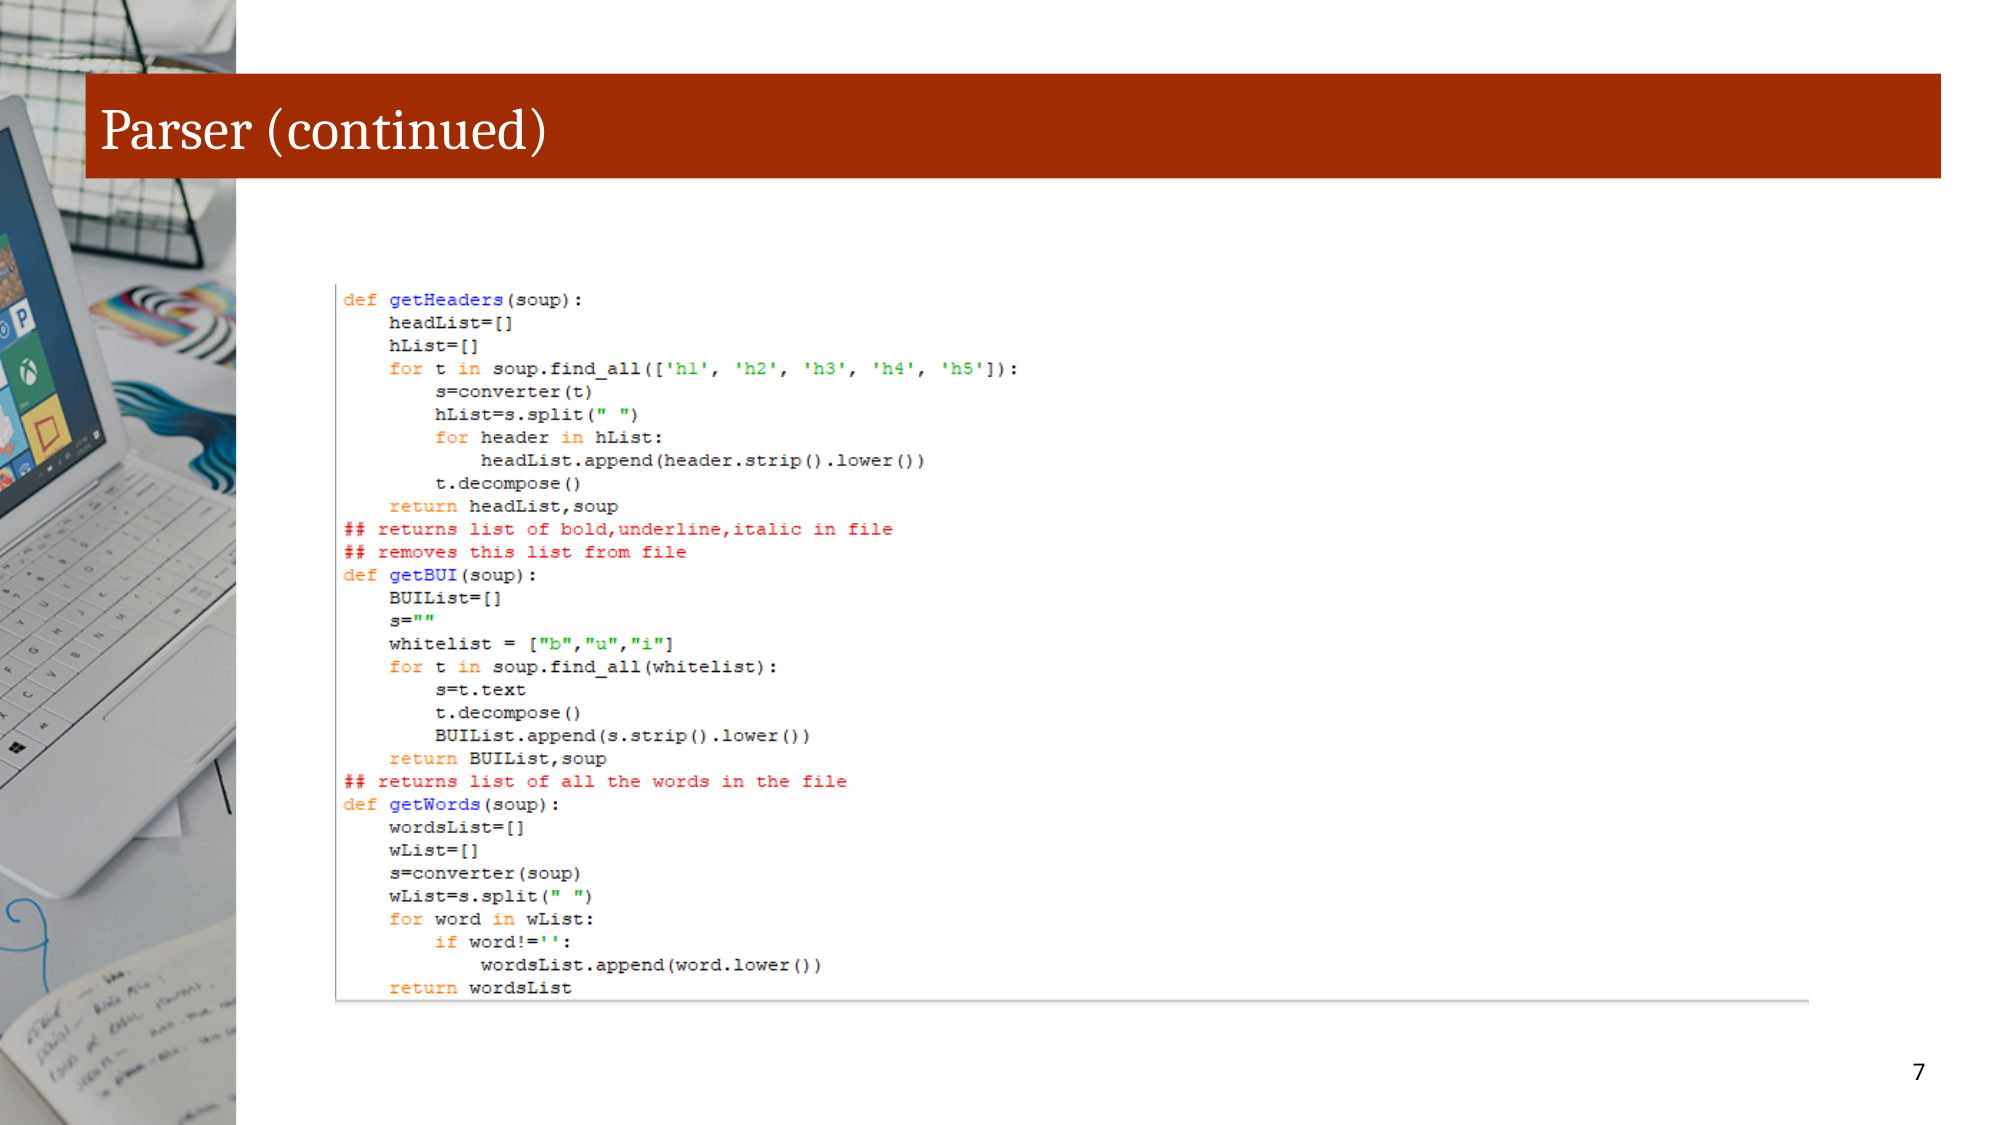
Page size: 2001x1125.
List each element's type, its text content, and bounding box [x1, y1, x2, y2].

title Parser (continued) [85, 73, 1941, 179]
picture [0, 0, 237, 1125]
slide_number 7 [1403, 1042, 1941, 1103]
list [335, 284, 1809, 1005]
